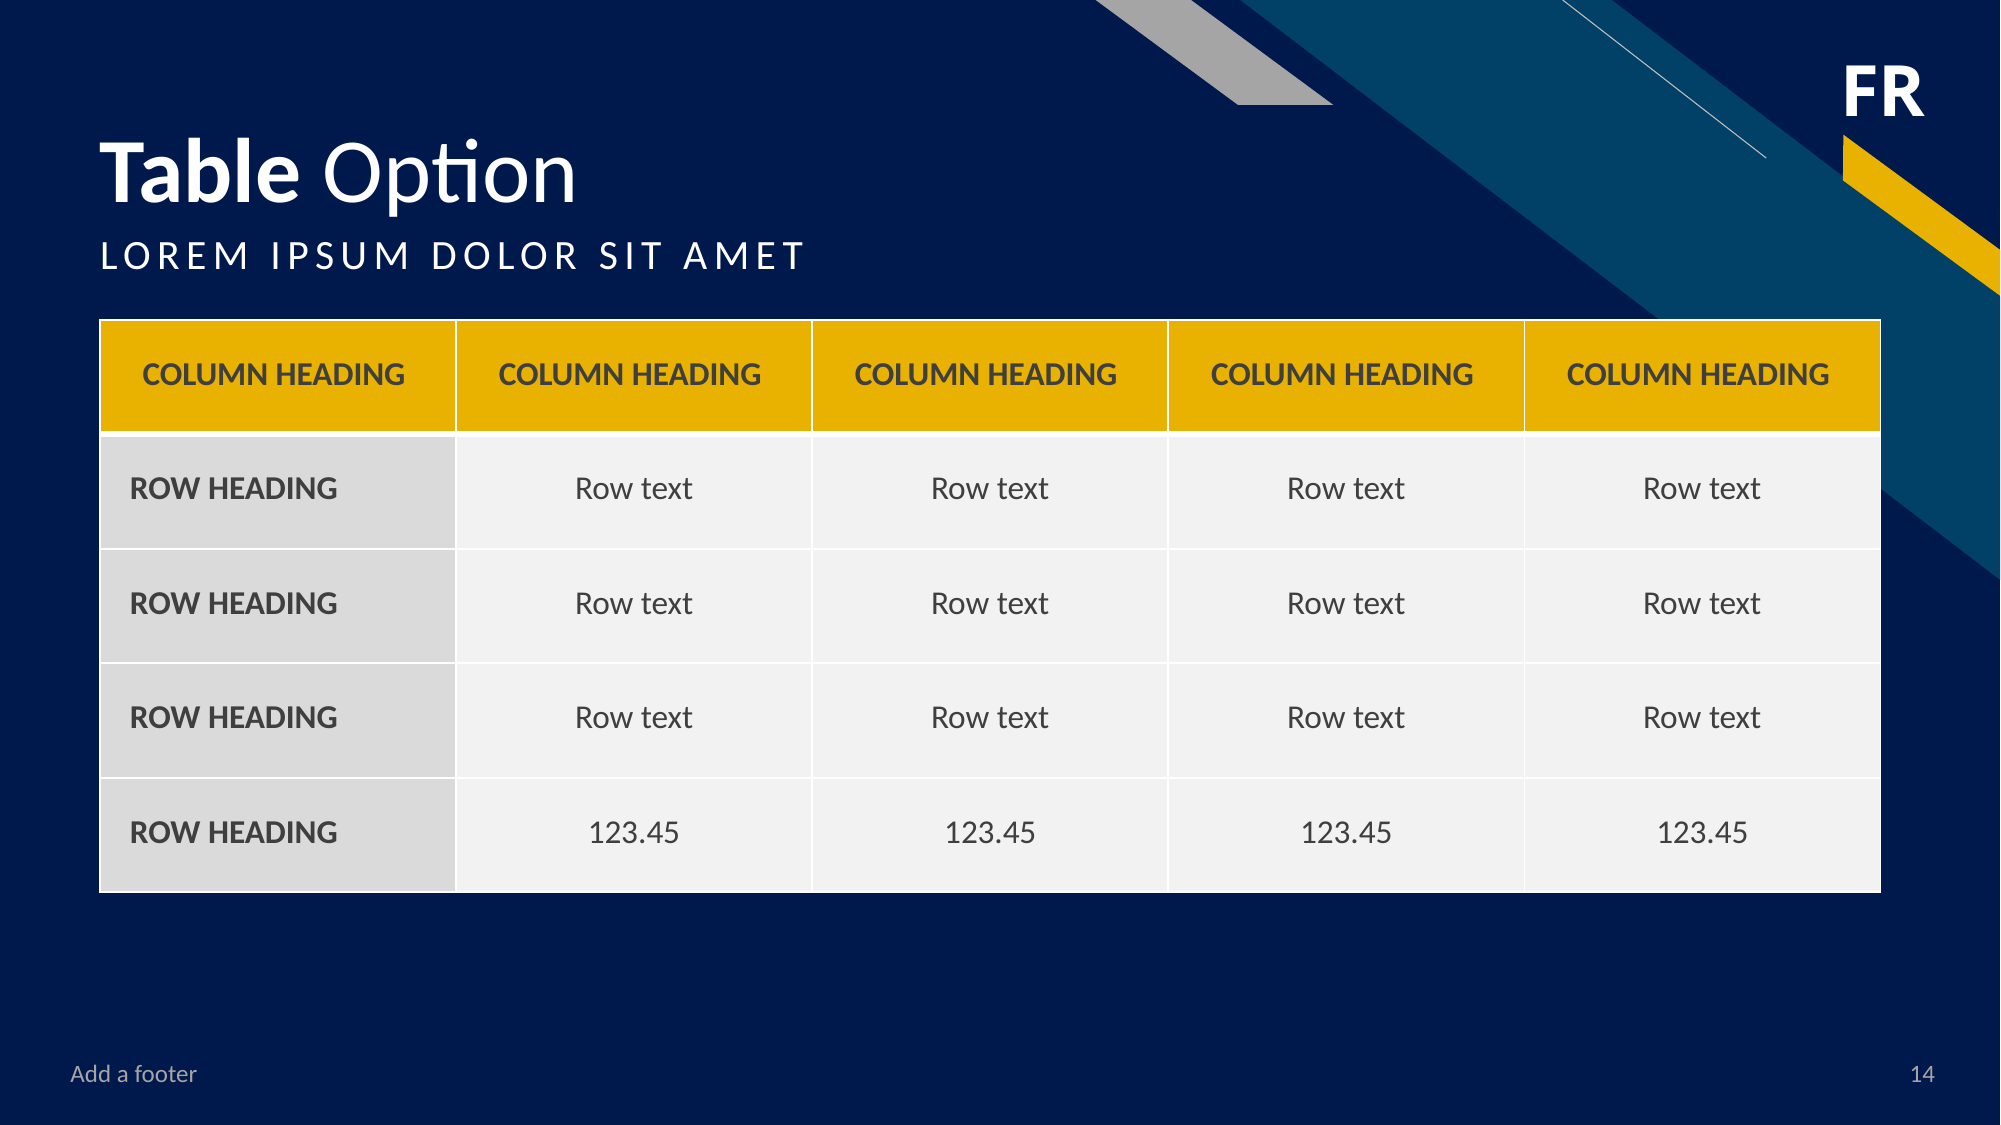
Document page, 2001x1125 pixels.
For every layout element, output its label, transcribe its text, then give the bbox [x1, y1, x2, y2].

table_header COLUMN HEADING [813, 321, 1167, 431]
table_header COLUMN HEADING [457, 321, 811, 431]
table_cell 123.45 [813, 779, 1167, 891]
table_cell Row text [1525, 437, 1880, 548]
table_cell Row text [457, 664, 811, 777]
table_cell Row text [813, 550, 1167, 662]
table_cell 123.45 [1525, 779, 1880, 891]
table_cell Row text [1169, 550, 1524, 662]
table_header COLUMN HEADING [101, 321, 455, 431]
table_header COLUMN HEADING [1169, 321, 1524, 431]
table_cell ROW HEADING [101, 550, 455, 662]
table_cell ROW HEADING [101, 779, 455, 891]
table_cell 123.45 [1169, 779, 1524, 891]
table_cell Row text [1169, 664, 1524, 777]
table_cell ROW HEADING [101, 664, 455, 777]
title Table Option [85, 34, 1453, 223]
list LOREM IPSUM DOLOR SIT AMET [85, 225, 1295, 326]
table_cell ROW HEADING [101, 437, 455, 548]
table_cell Row text [457, 550, 811, 662]
table_cell Row text [1525, 664, 1880, 777]
table_header COLUMN HEADING [1525, 321, 1880, 431]
table_cell Row text [457, 437, 811, 548]
slide_number 14 [1828, 1042, 1950, 1103]
footer Add a footer [55, 1042, 731, 1103]
table_cell 123.45 [457, 779, 811, 891]
table_cell Row text [1169, 437, 1524, 548]
table_cell Row text [813, 664, 1167, 777]
table_cell Row text [813, 437, 1167, 548]
table_cell Row text [1525, 550, 1880, 662]
